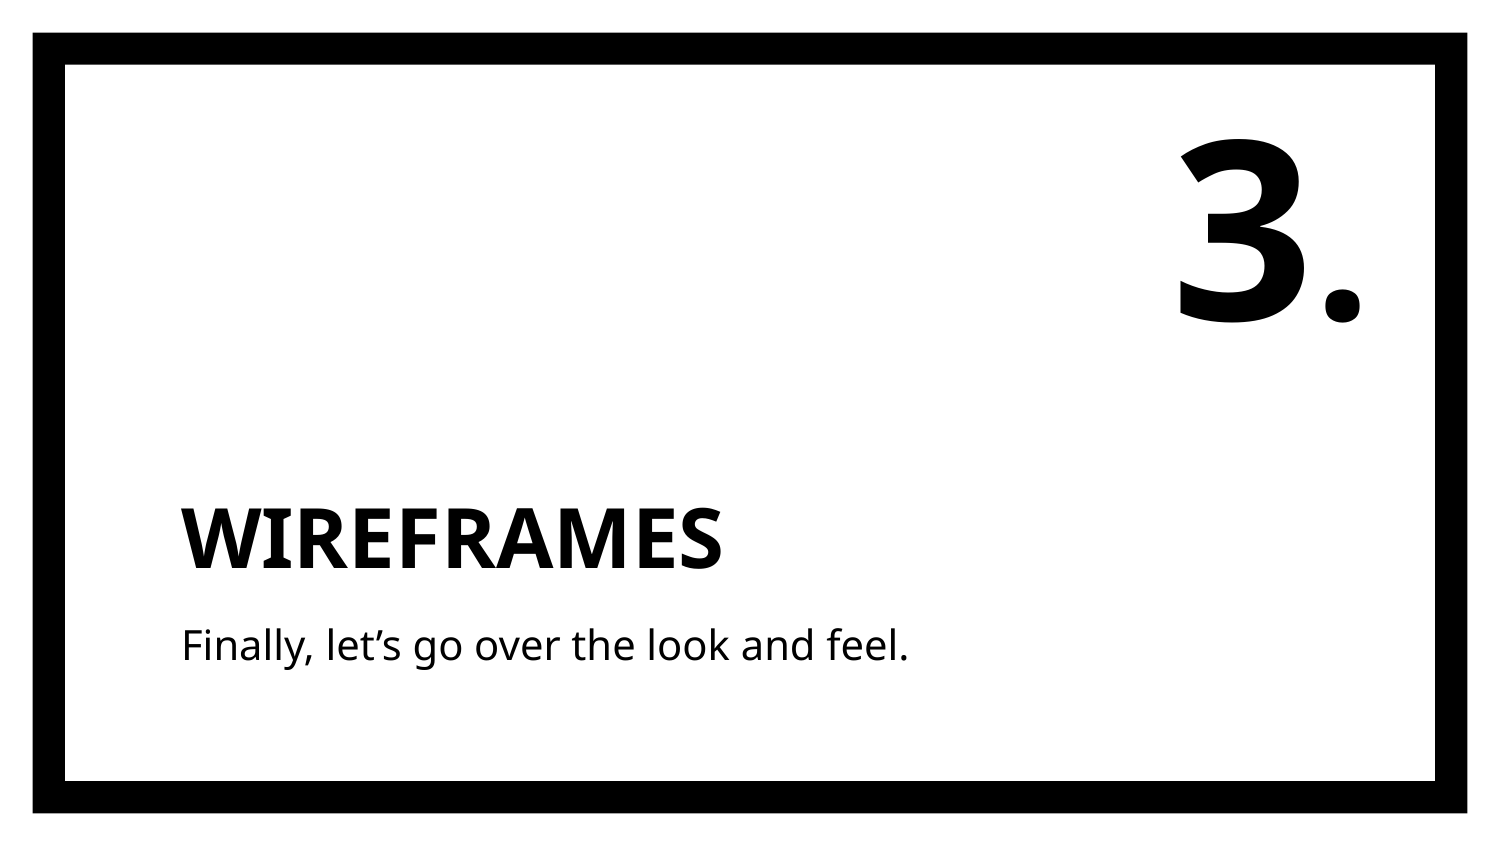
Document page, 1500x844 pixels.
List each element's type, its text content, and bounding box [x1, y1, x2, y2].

text_box 3. [1020, 55, 1387, 373]
subtitle Finally, let’s go over the look and feel. [166, 603, 979, 733]
title WIREFRAMES [166, 409, 979, 600]
